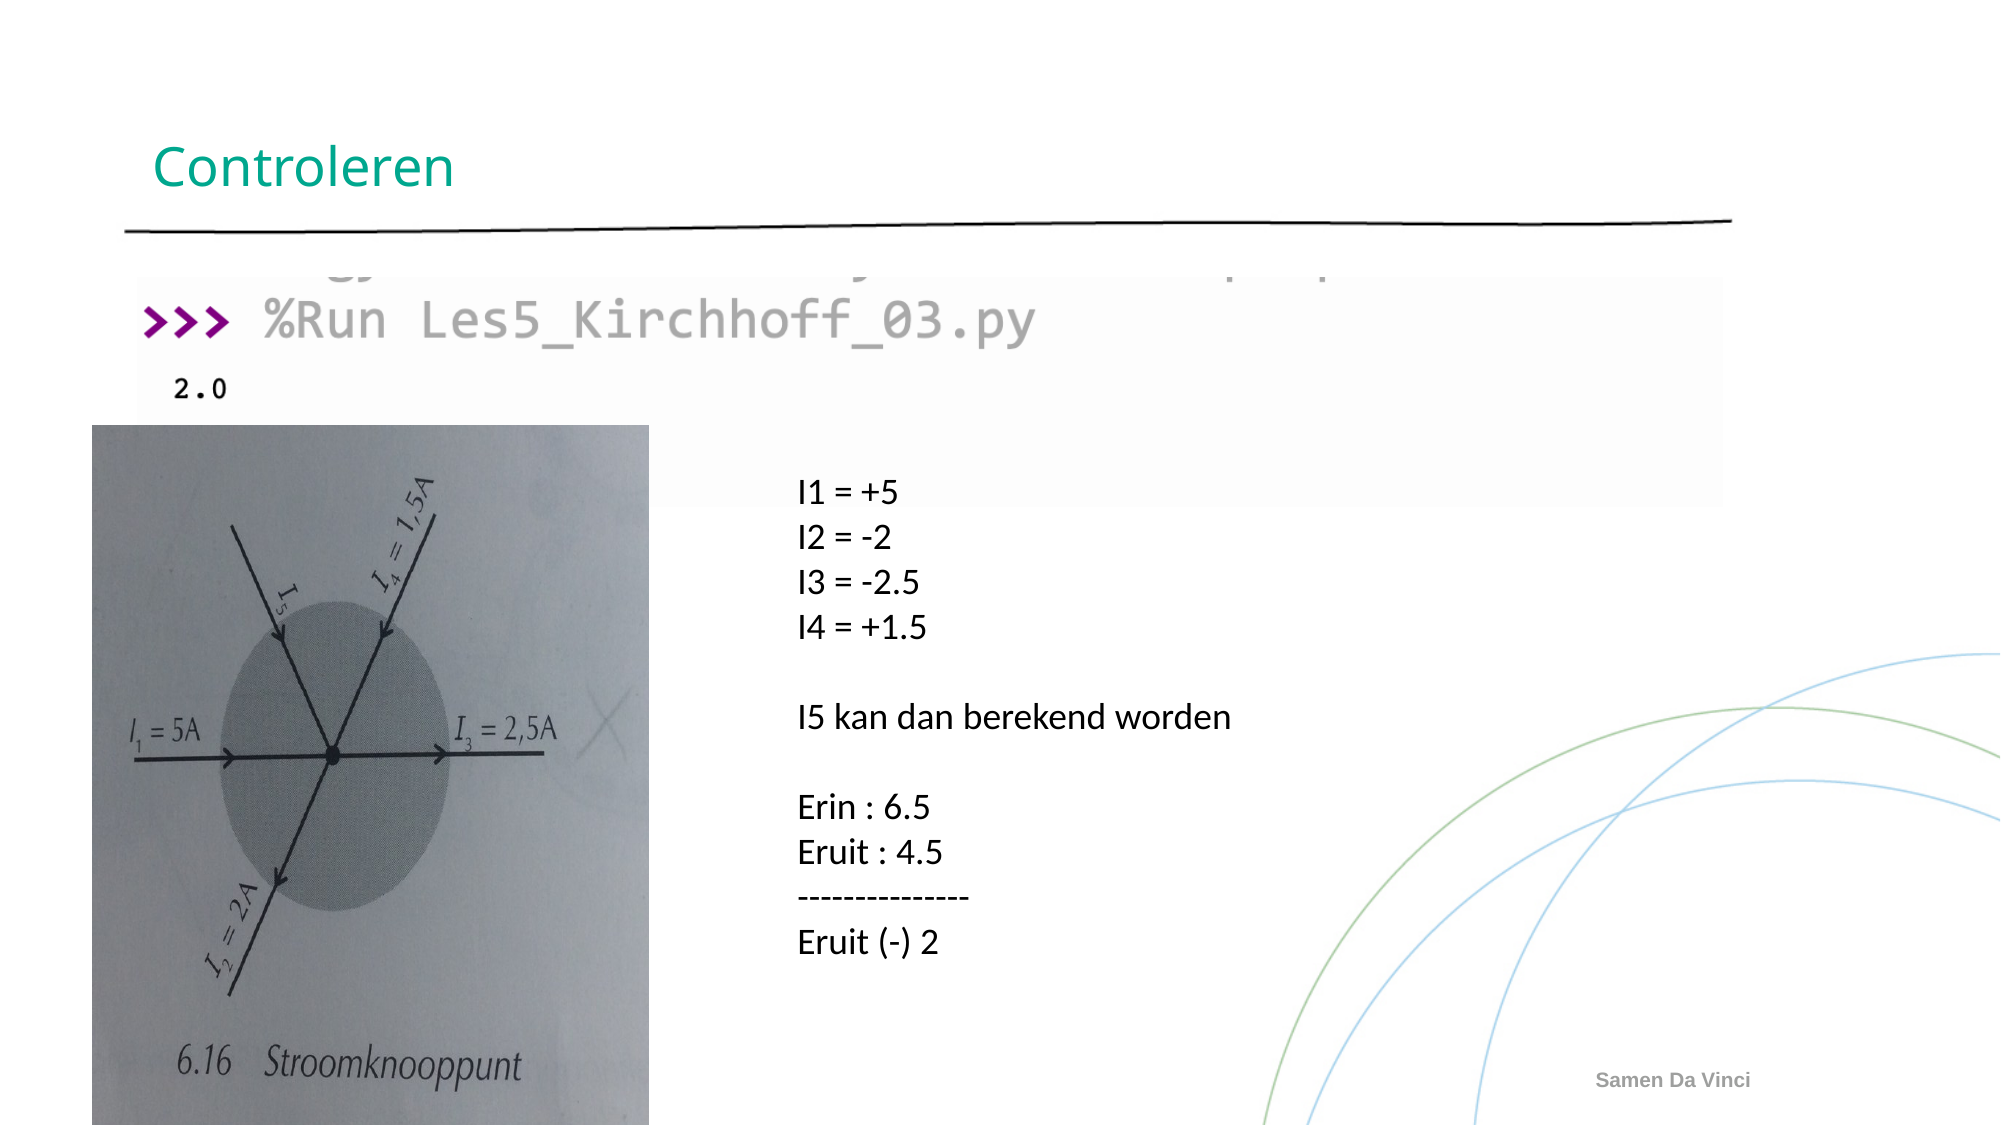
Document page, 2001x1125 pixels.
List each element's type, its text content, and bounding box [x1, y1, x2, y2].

text_box I1 = +5 I2 = -2 I3 = -2.5 I4 = +1.5 I5 kan dan berekend worden Erin : 6.5 Eruit : 4.5 --------------- Eruit (-) 2 [782, 507, 1248, 970]
title Controleren [137, 59, 1863, 278]
picture [0, 0, 2001, 1125]
